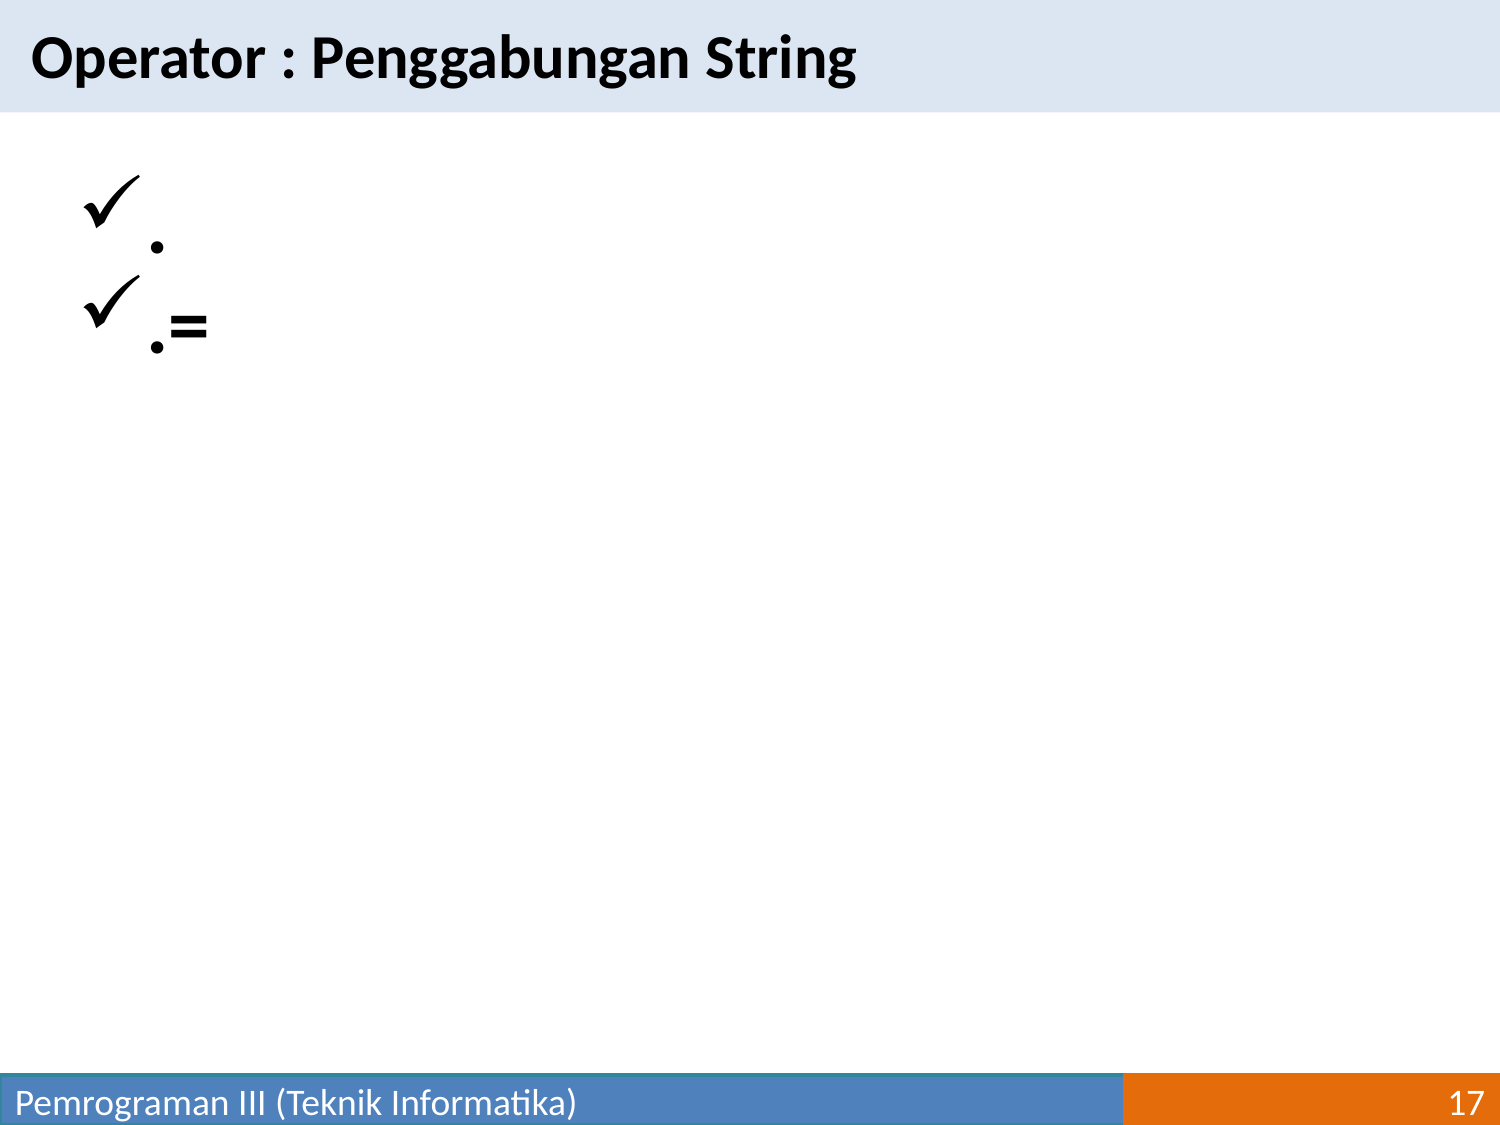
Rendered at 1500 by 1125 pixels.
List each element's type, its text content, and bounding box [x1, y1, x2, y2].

text_box Operator : Penggabungan String [16, 9, 874, 99]
text_box . .= [62, 162, 1413, 378]
